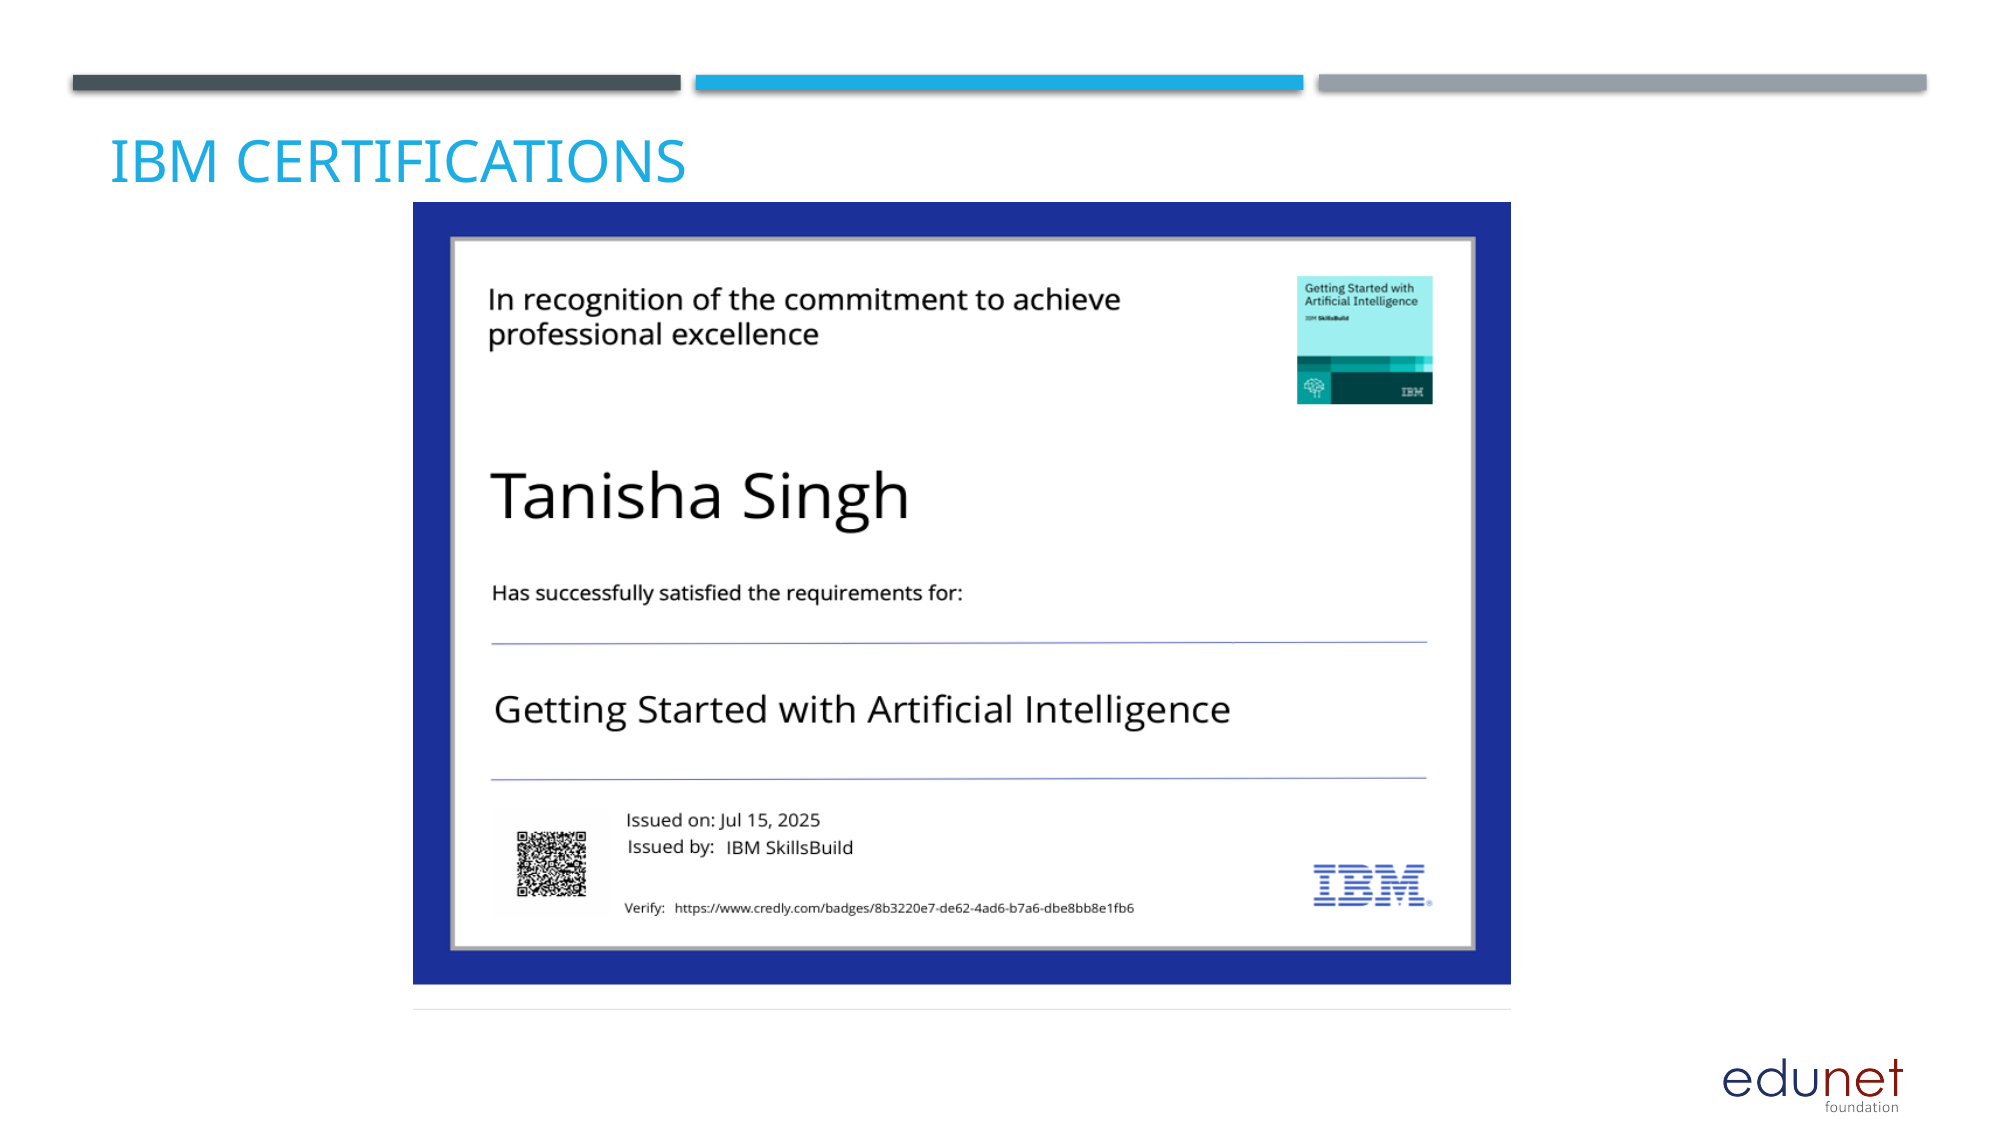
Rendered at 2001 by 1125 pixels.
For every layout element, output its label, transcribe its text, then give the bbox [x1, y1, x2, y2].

picture [1719, 1056, 1905, 1116]
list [412, 201, 1511, 1011]
title IBM Certifications [95, 115, 1905, 203]
